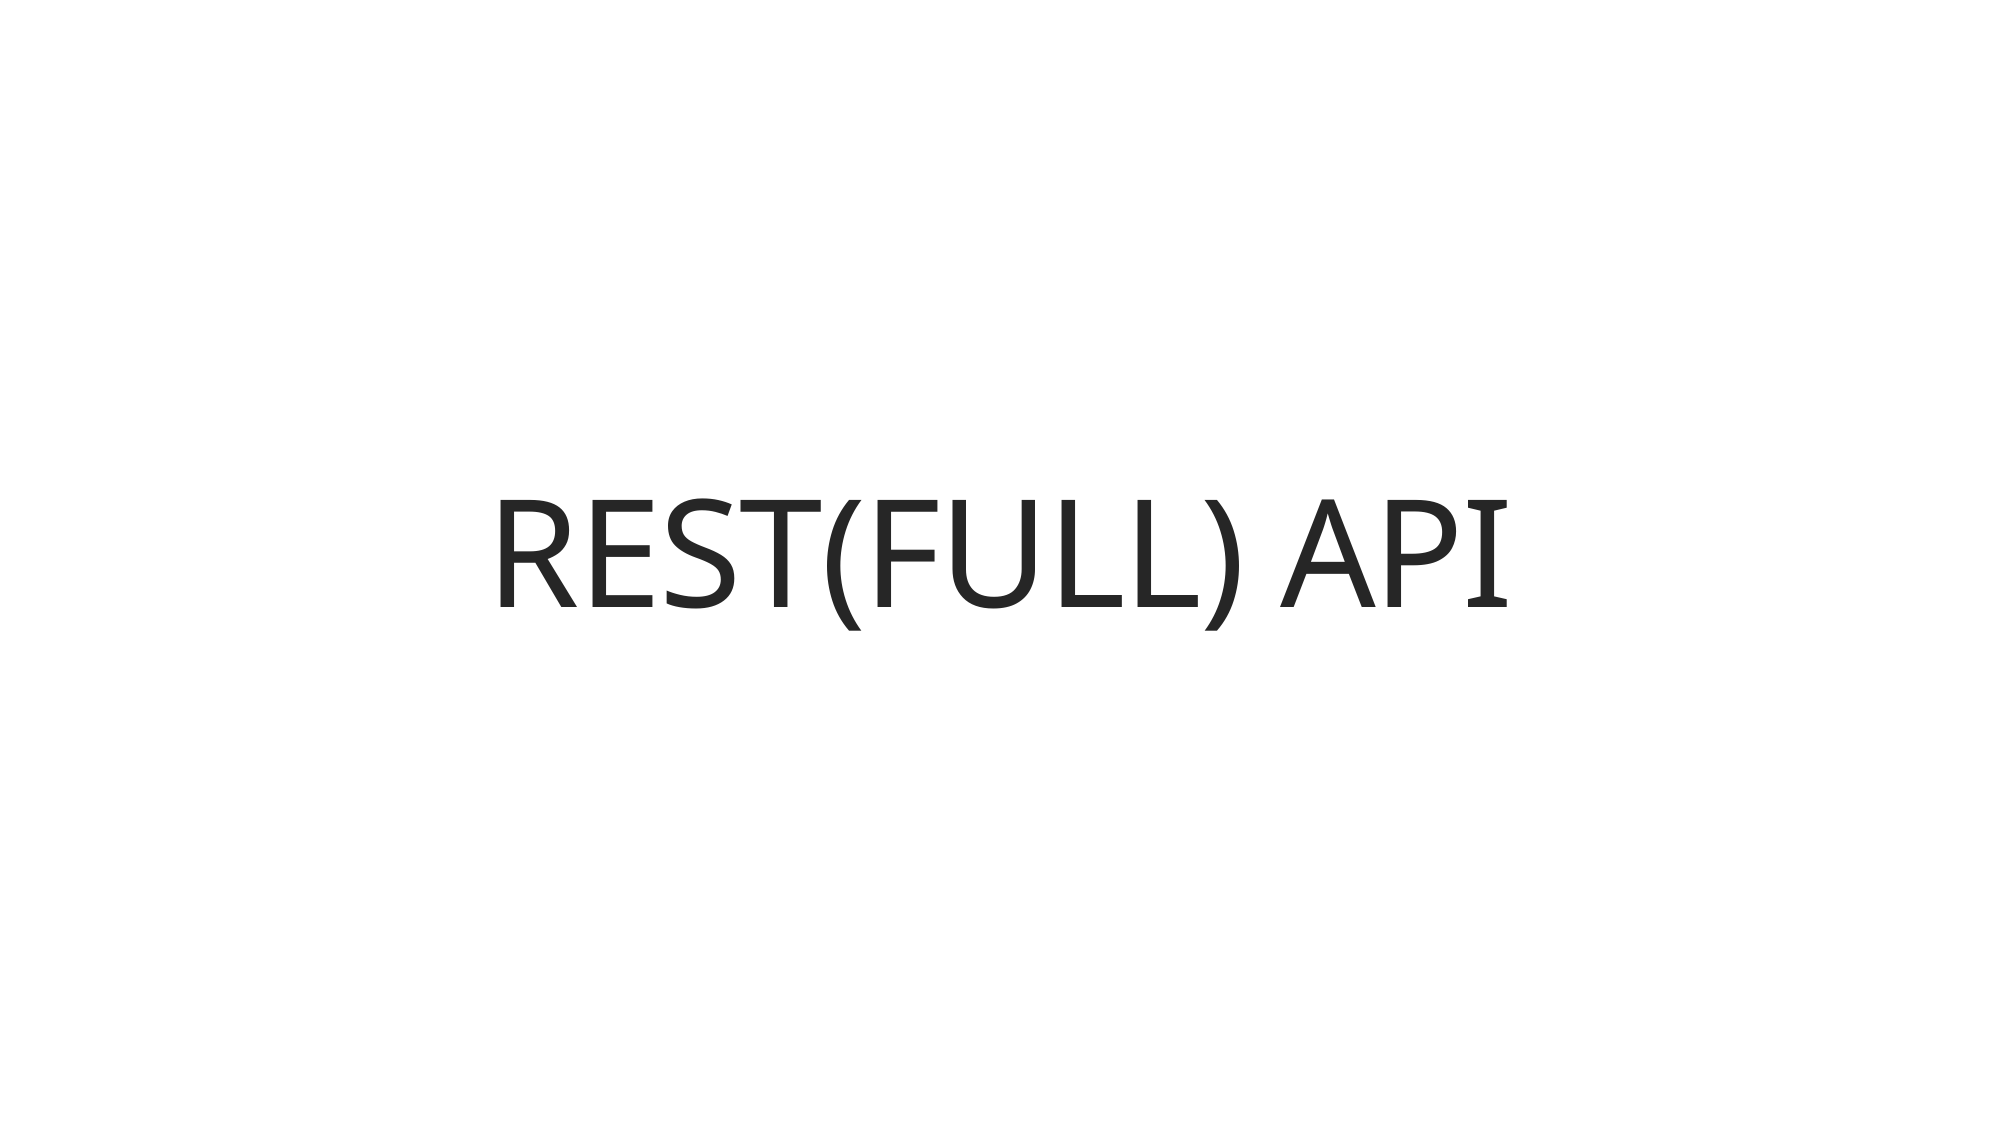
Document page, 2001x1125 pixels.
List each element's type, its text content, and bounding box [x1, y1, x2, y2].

title REST(full) API [267, 365, 1733, 760]
